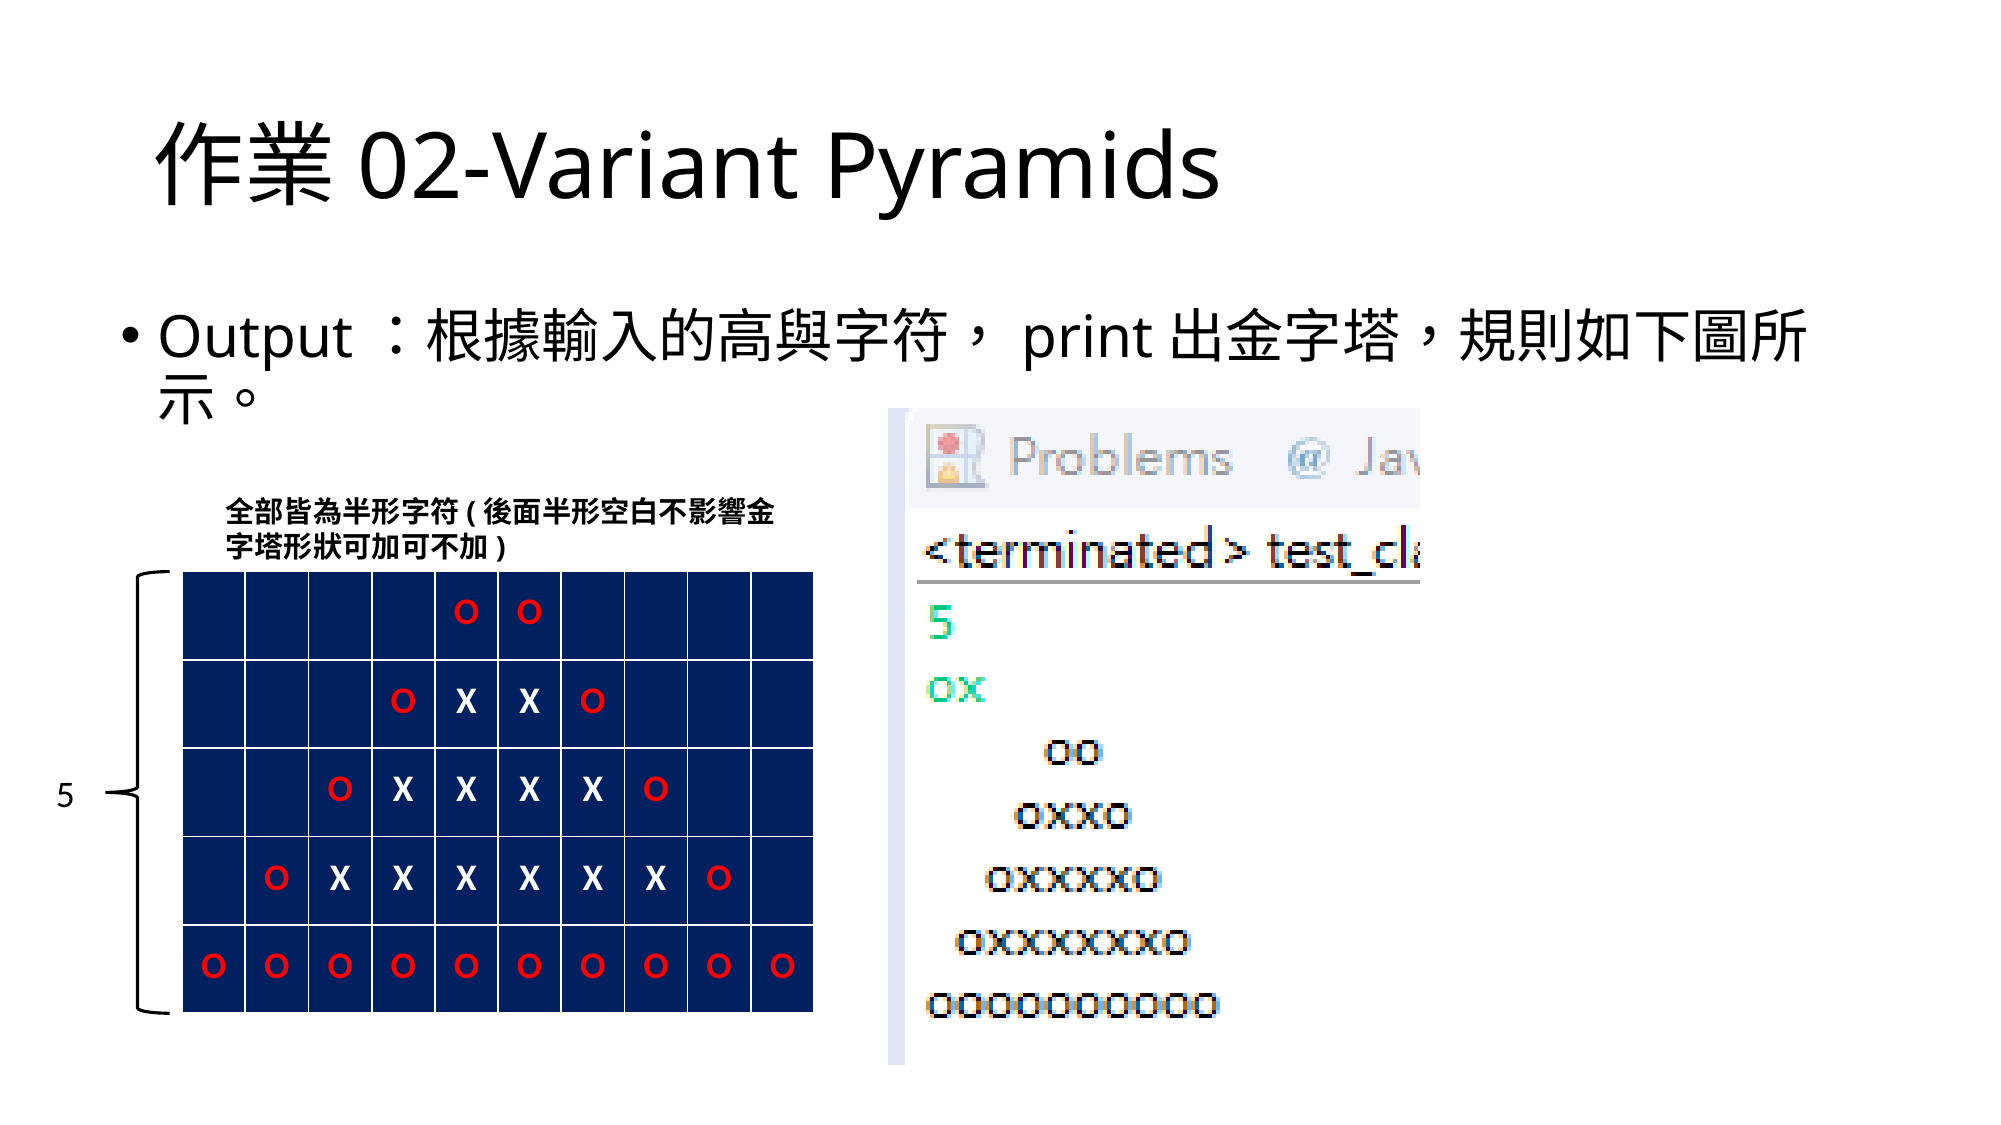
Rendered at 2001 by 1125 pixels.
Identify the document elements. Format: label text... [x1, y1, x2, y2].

table_cell [625, 661, 687, 747]
title 作業02-Variant Pyramids [137, 59, 1863, 278]
text_box 全部皆為半形字符(後面半形空白不影響金字塔形狀可加可不加) [210, 485, 807, 571]
table_cell [688, 661, 750, 747]
table_cell X [373, 749, 434, 836]
table_cell [752, 661, 813, 747]
table_header [309, 572, 371, 659]
table_cell X [499, 837, 560, 924]
table_header [562, 572, 624, 659]
table_cell O [309, 926, 371, 1012]
text_box 5 [40, 762, 91, 823]
table_cell X [436, 837, 497, 924]
table_cell [246, 661, 308, 747]
table_cell X [436, 749, 497, 836]
table_cell O [625, 926, 687, 1012]
table_cell X [373, 837, 434, 924]
table_cell [183, 837, 244, 924]
table_cell O [688, 926, 750, 1012]
table_cell X [499, 661, 560, 747]
table_cell X [625, 837, 687, 924]
table_cell O [688, 837, 750, 924]
list Output：根據輸入的高與字符，print出金字塔，規則如下圖所示。 [105, 299, 1852, 1014]
table_cell O [625, 749, 687, 836]
text_box [105, 571, 170, 1014]
table_cell O [562, 661, 624, 747]
table_cell O [246, 926, 308, 1012]
table_cell O [183, 926, 244, 1012]
table_cell X [562, 837, 624, 924]
picture [880, 408, 1420, 1066]
table_cell [309, 661, 371, 747]
table_cell X [309, 837, 371, 924]
table_cell X [499, 749, 560, 836]
table_cell [183, 749, 244, 836]
table_cell [752, 749, 813, 836]
table_cell O [562, 926, 624, 1012]
table_cell O [499, 926, 560, 1012]
table_cell [246, 749, 308, 836]
table_cell [752, 837, 813, 924]
table_cell O [373, 926, 434, 1012]
table_cell O [309, 749, 371, 836]
table_cell X [436, 661, 497, 747]
table_header O [436, 572, 497, 659]
table_cell O [373, 661, 434, 747]
table_header [688, 572, 750, 659]
table_header O [499, 572, 560, 659]
table_cell [688, 749, 750, 836]
table_header [373, 572, 434, 659]
table_cell O [246, 837, 308, 924]
table_header [752, 572, 813, 659]
table_header [183, 572, 244, 659]
table_cell O [436, 926, 497, 1012]
table_header [625, 572, 687, 659]
table_header [246, 572, 308, 659]
table_cell O [752, 926, 813, 1012]
table_cell [183, 661, 244, 747]
table_cell X [562, 749, 624, 836]
